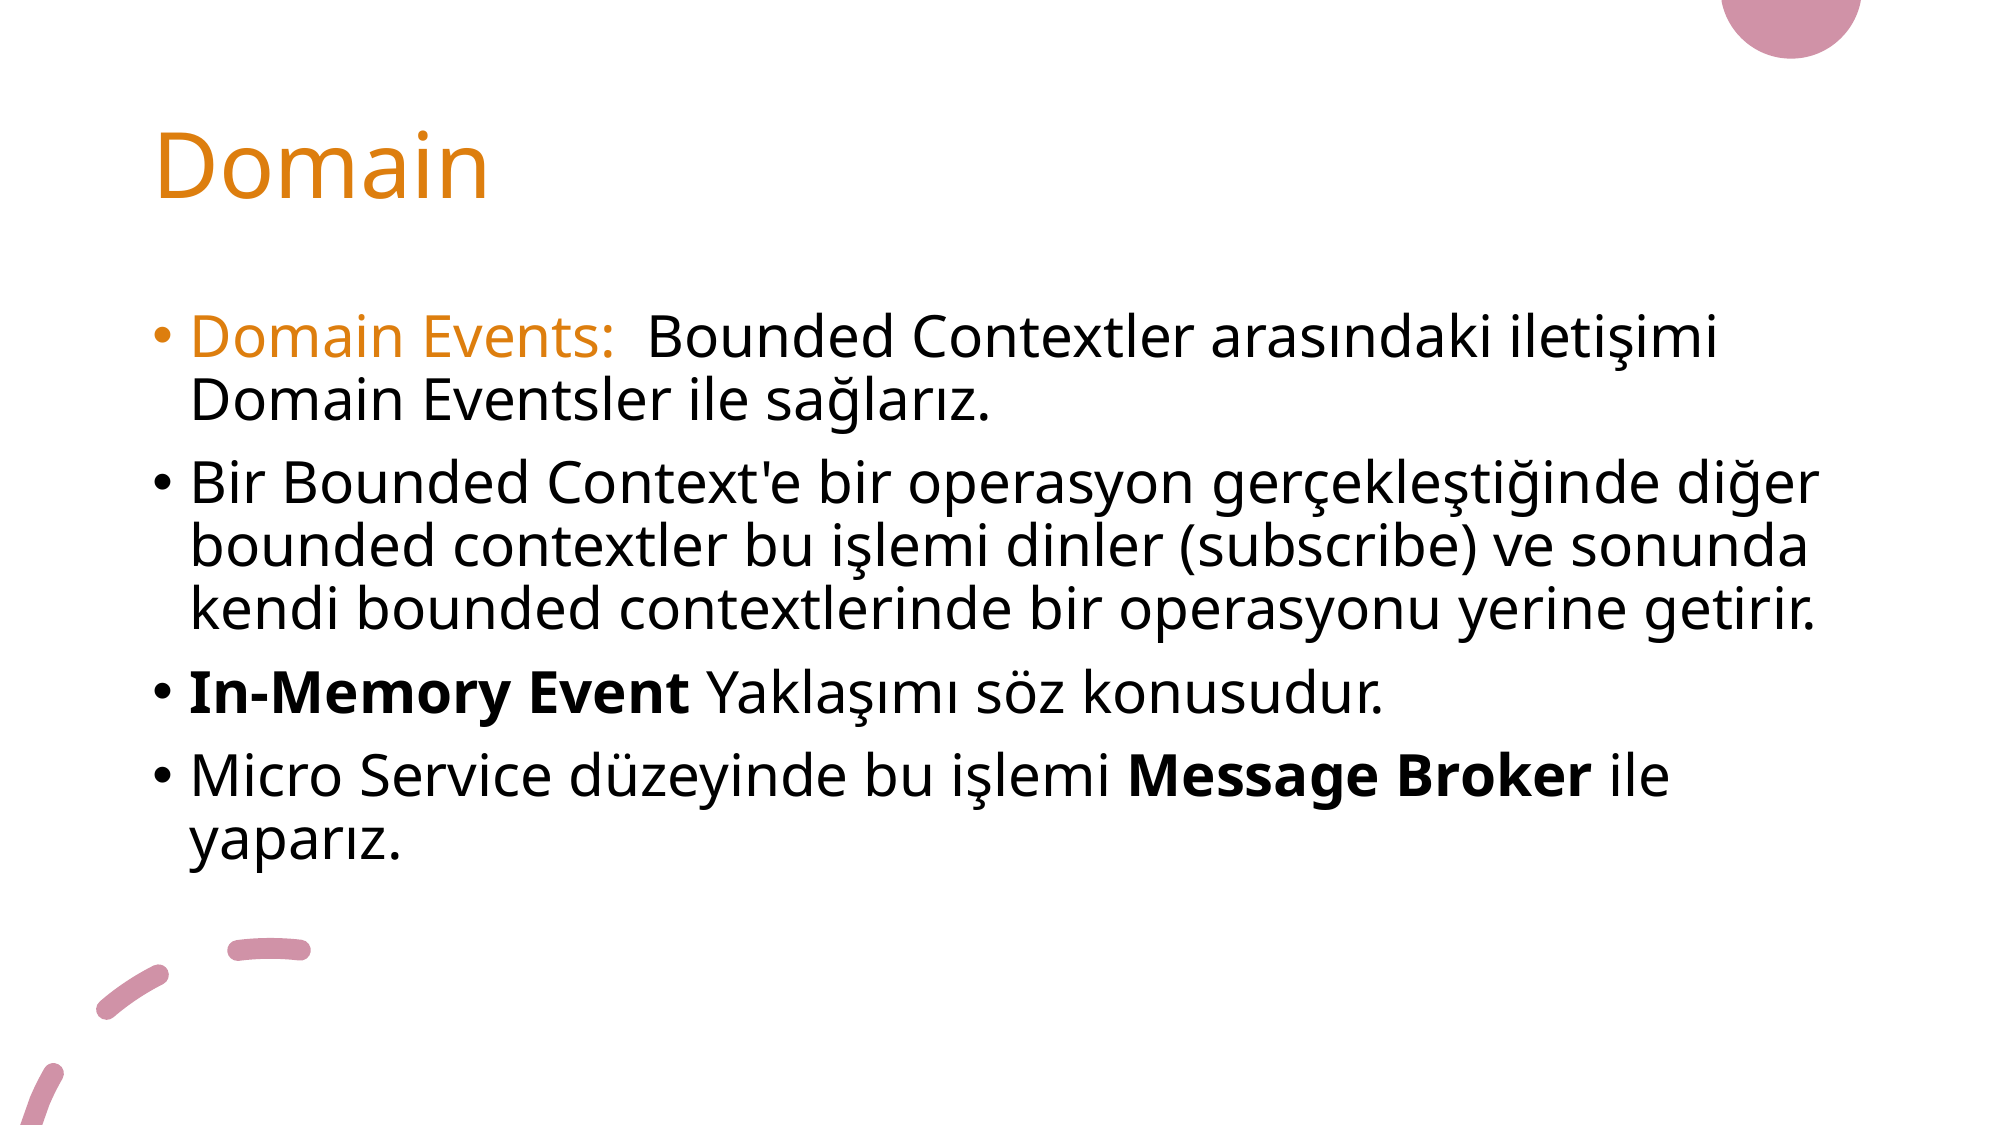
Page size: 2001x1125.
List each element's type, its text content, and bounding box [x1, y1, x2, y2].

title Domain [137, 59, 1863, 278]
list Domain Events: Bounded Contextler arasındaki iletişimi Domain Eventsler ile sağlarız. Bir Bounded Context'e bir operasyon gerçekleştiğinde diğer bounded contextler bu işlemi dinler (subscribe) ve sonunda kendi bounded contextlerinde bir operasyonu yerine getirir. In-Memory Event Yaklaşımı söz konusudur. Micro Service düzeyinde bu işlemi Message Broker ile yaparız. [137, 299, 1863, 933]
